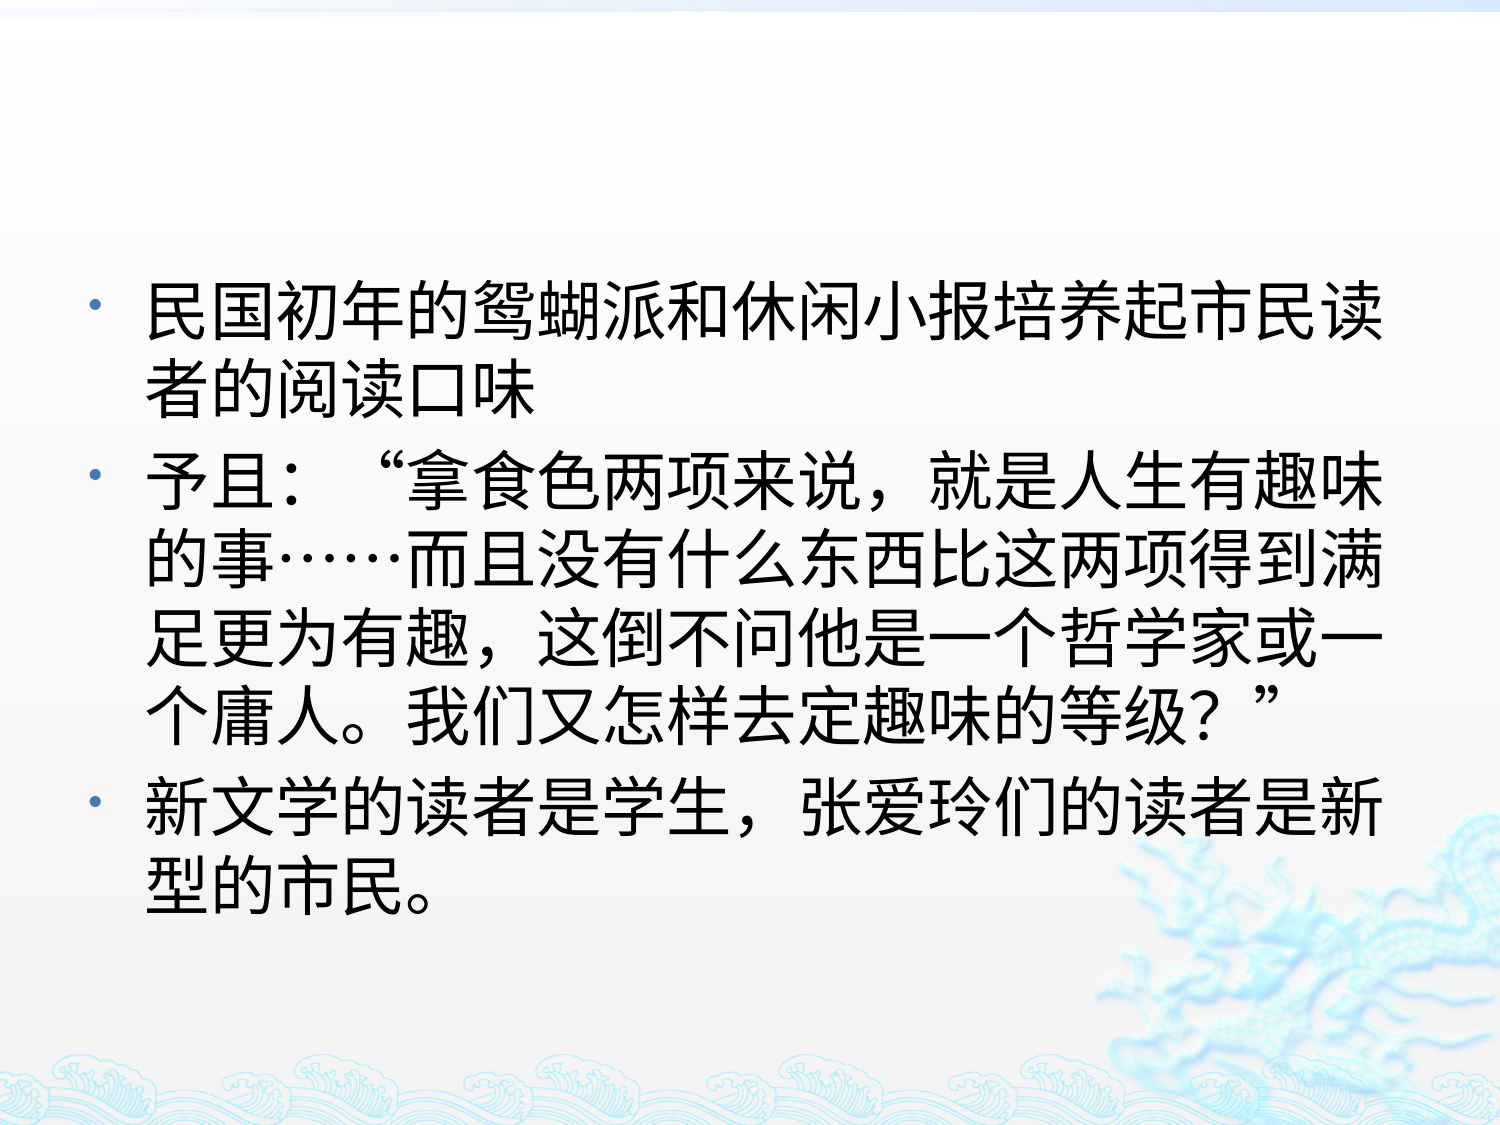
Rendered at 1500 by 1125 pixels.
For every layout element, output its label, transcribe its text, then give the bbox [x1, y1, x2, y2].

list 民国初年的鸳蝴派和休闲小报培养起市民读者的阅读口味 予且：“拿食色两项来说，就是人生有趣味的事……而且没有什么东西比这两项得到满足更为有趣，这倒不问他是一个哲学家或一个庸人。我们又怎样去定趣味的等级？” 新文学的读者是学生，张爱玲们的读者是新型的市民。 [75, 262, 1425, 1005]
